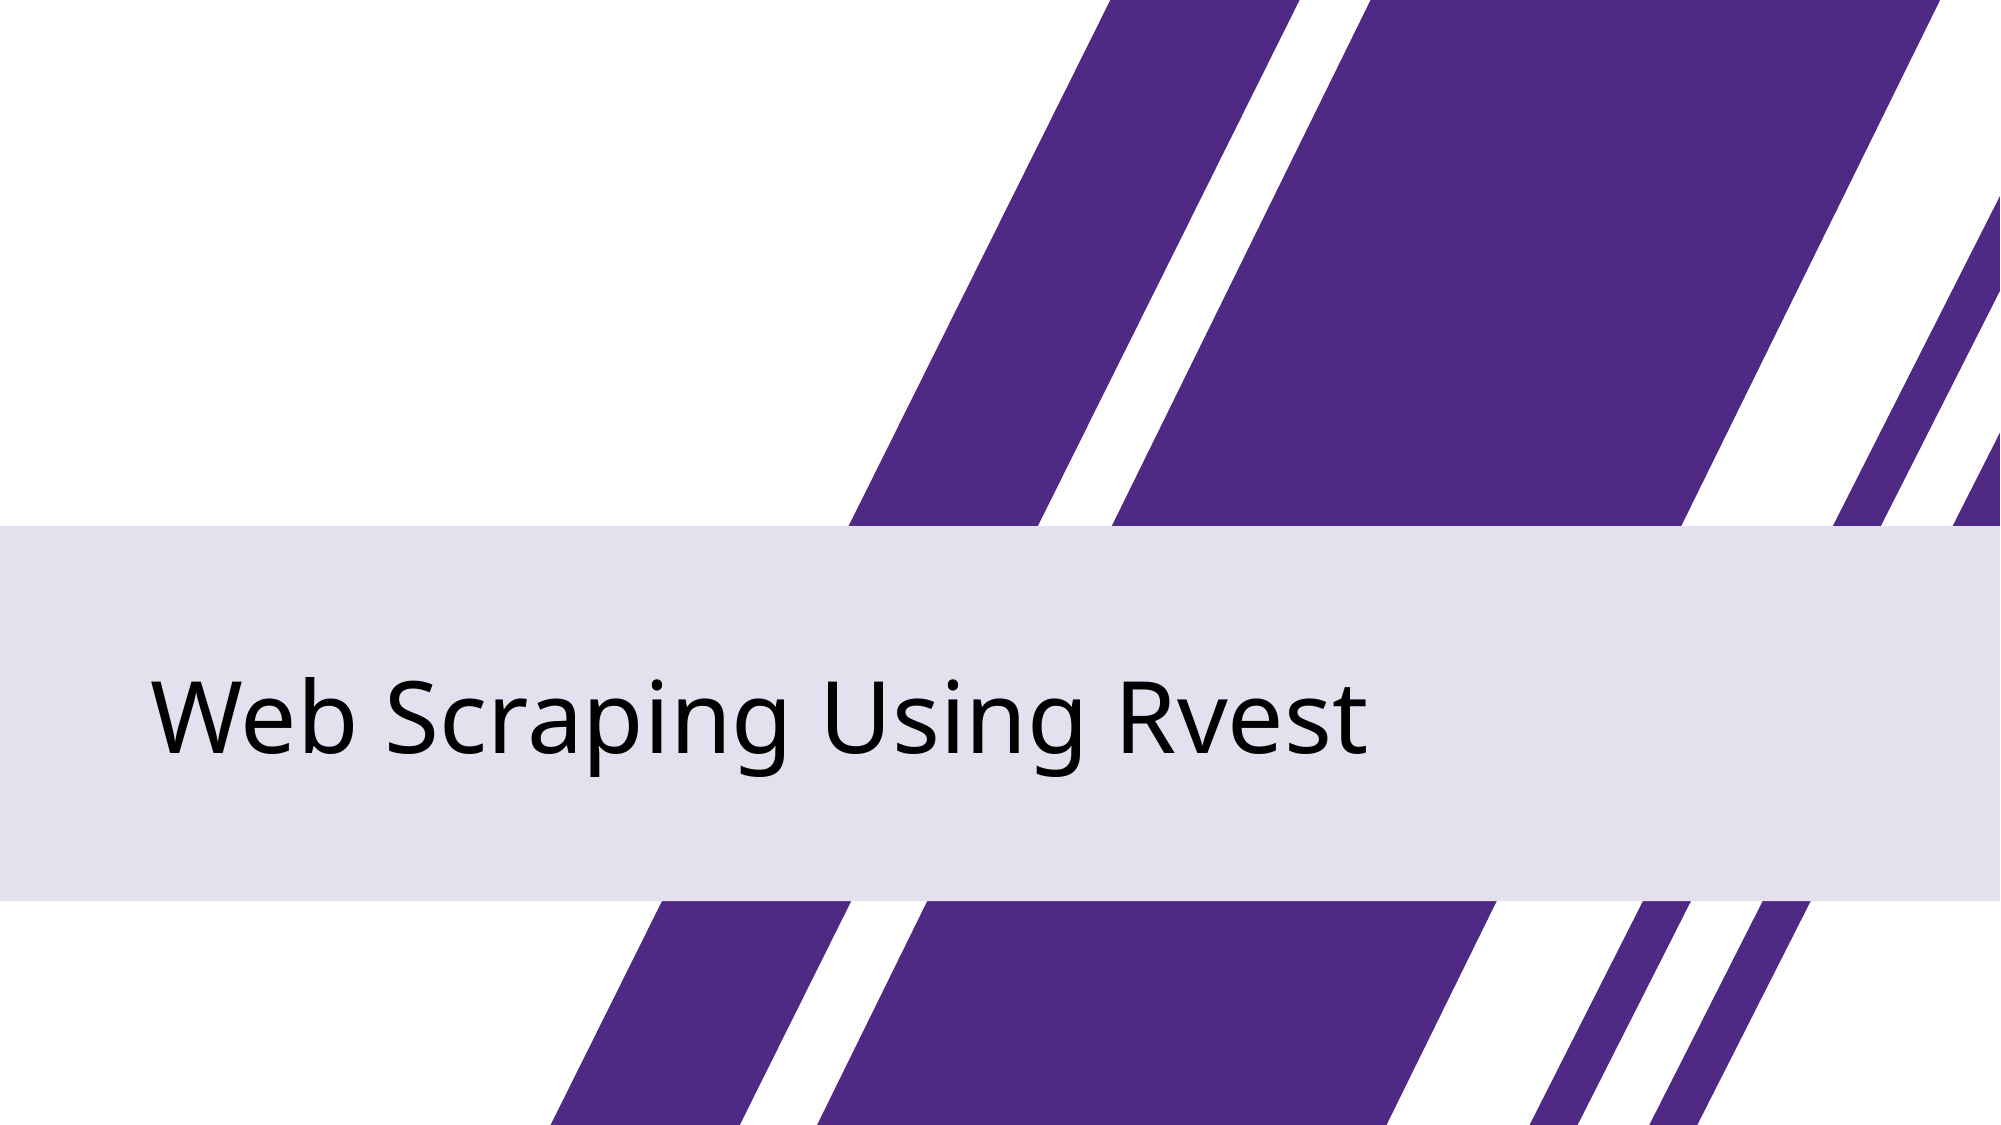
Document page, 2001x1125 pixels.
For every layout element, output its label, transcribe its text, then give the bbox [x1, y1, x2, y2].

text_box Web Scraping Using Rvest [0, 526, 2000, 902]
text_box [548, 902, 853, 1125]
text_box [1647, 902, 1813, 1125]
text_box [1527, 902, 1693, 1125]
text_box [846, 0, 1302, 526]
text_box [1831, 195, 2000, 526]
text_box [1110, 0, 1942, 526]
text_box [815, 902, 1499, 1125]
text_box [1950, 431, 2000, 526]
